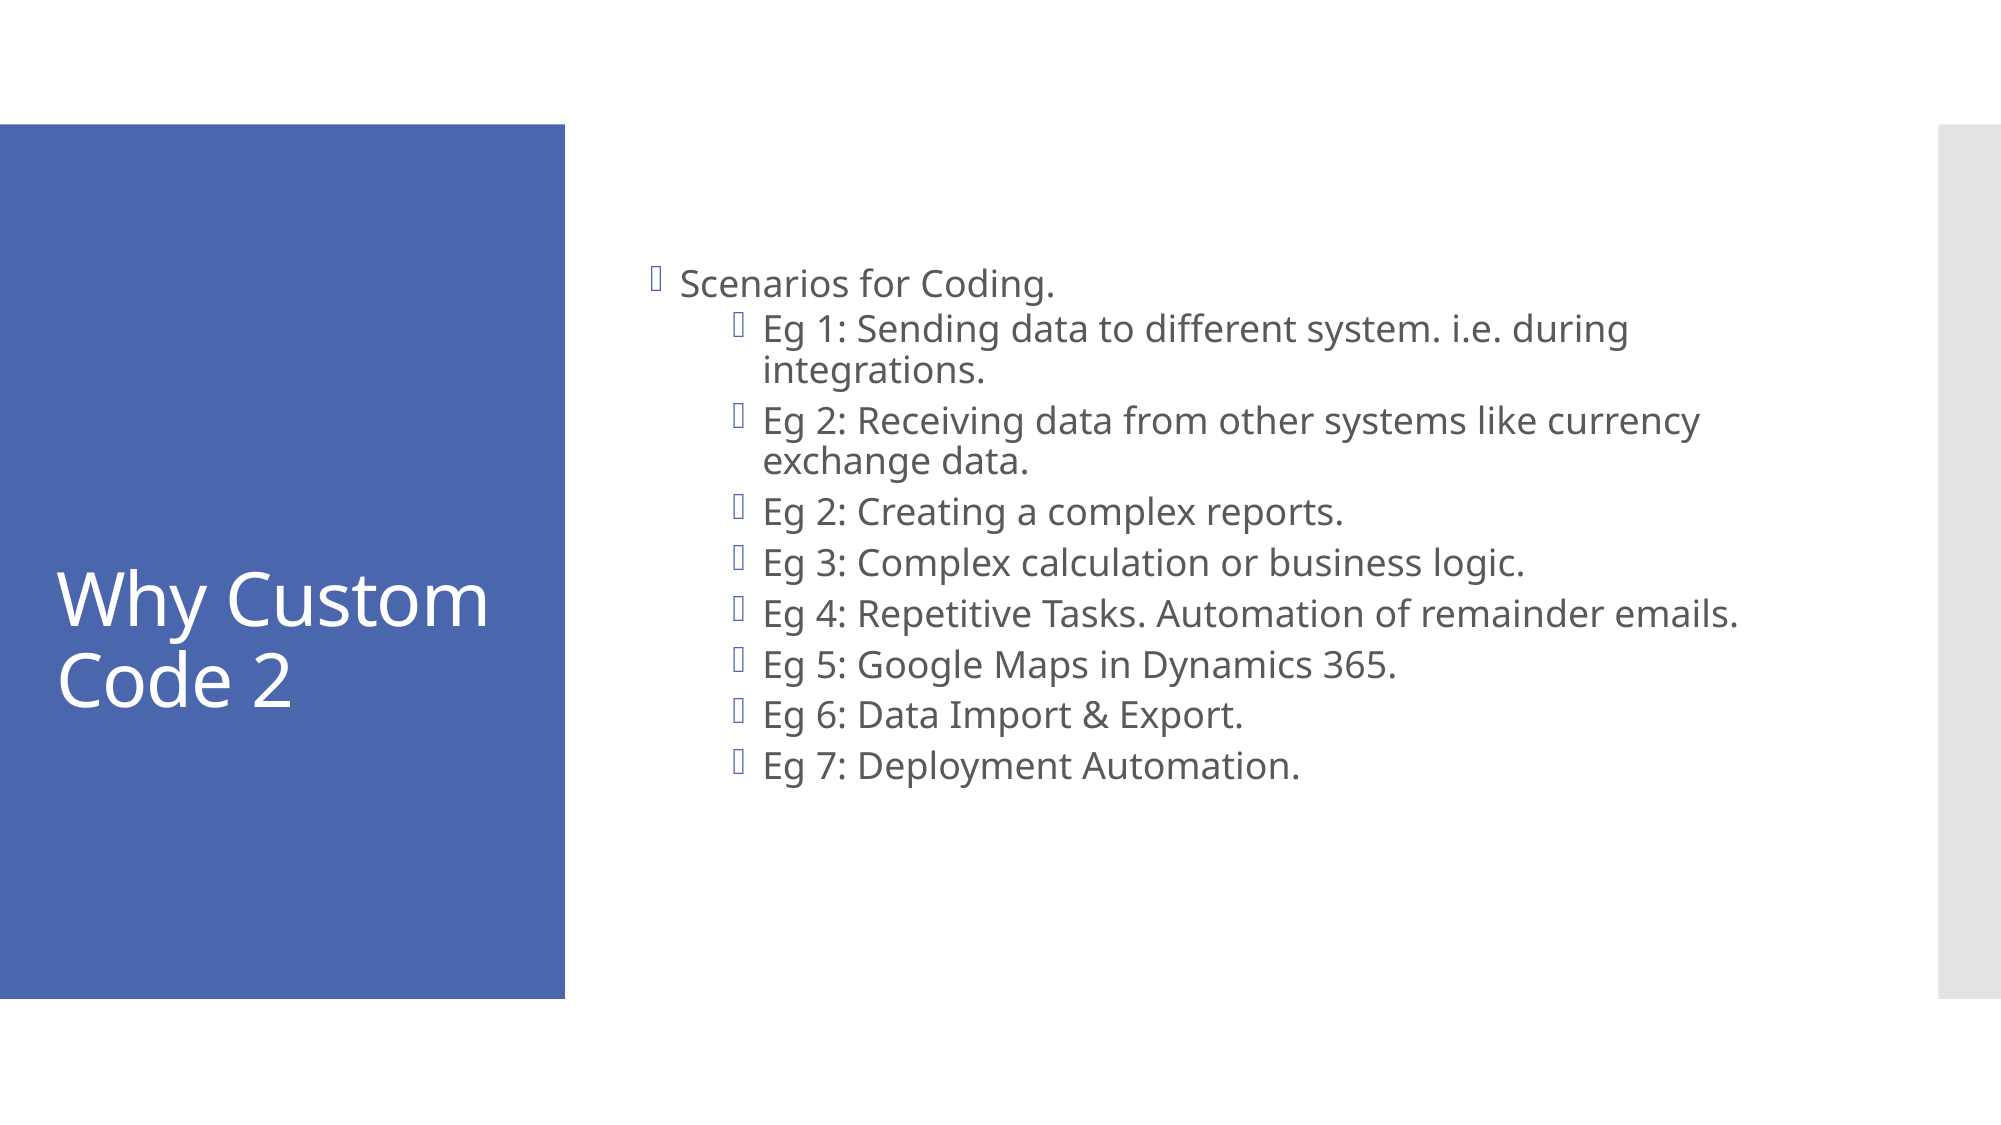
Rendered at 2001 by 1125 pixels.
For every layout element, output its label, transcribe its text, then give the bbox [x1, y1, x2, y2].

title Why Custom Code 2 [41, 184, 525, 940]
list Scenarios for Coding. Eg 1: Sending data to different system. i.e. during integrations. Eg 2: Receiving data from other systems like currency exchange data. Eg 2: Creating a complex reports. Eg 3: Complex calculation or business logic. Eg 4: Repetitive Tasks. Automation of remainder emails. Eg 5: Google Maps in Dynamics 365. Eg 6: Data Import & Export. Eg 7: Deployment Automation. [634, 141, 1835, 982]
